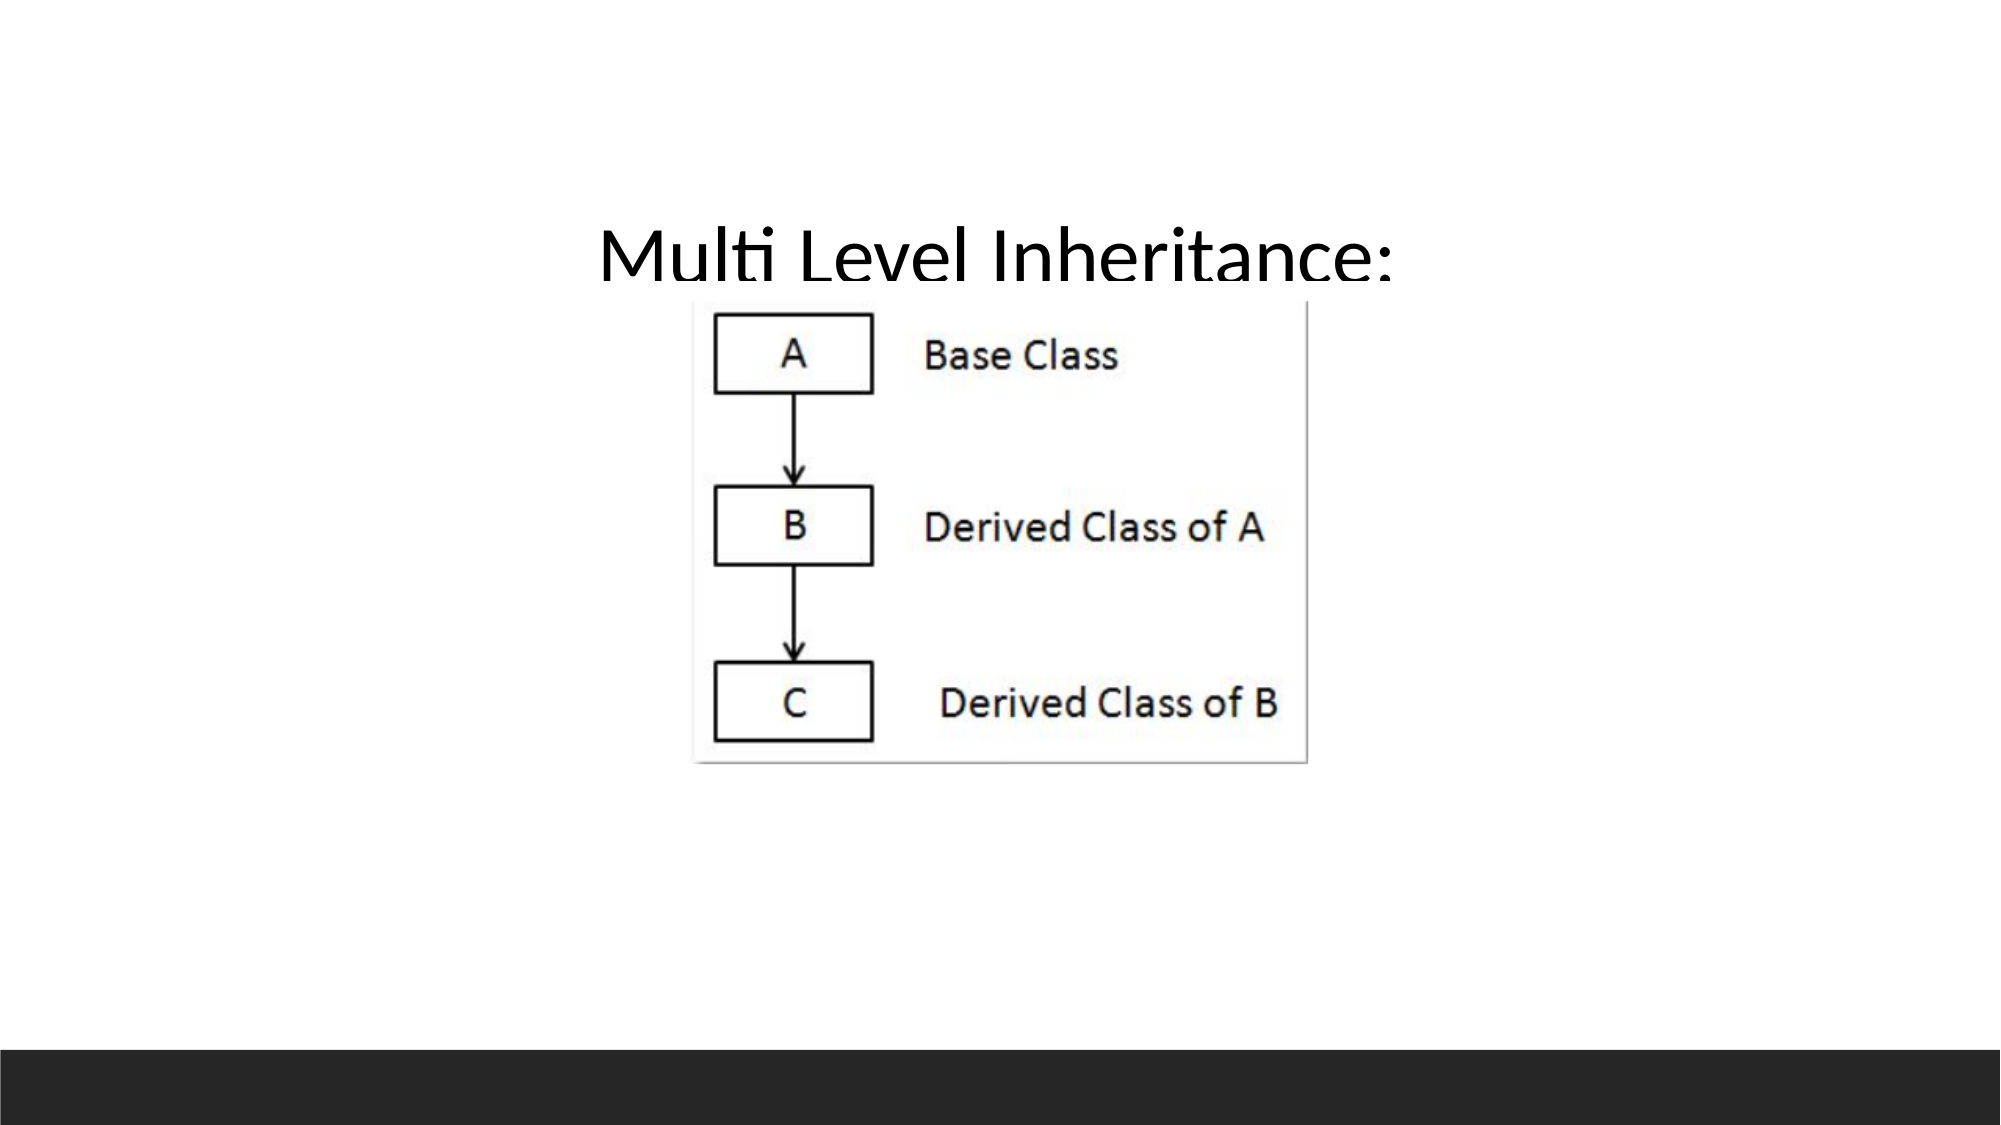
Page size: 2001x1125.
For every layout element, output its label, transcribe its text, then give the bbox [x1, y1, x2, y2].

text_box Multi Level Inheritance: [411, 193, 1412, 309]
picture [593, 280, 1407, 845]
